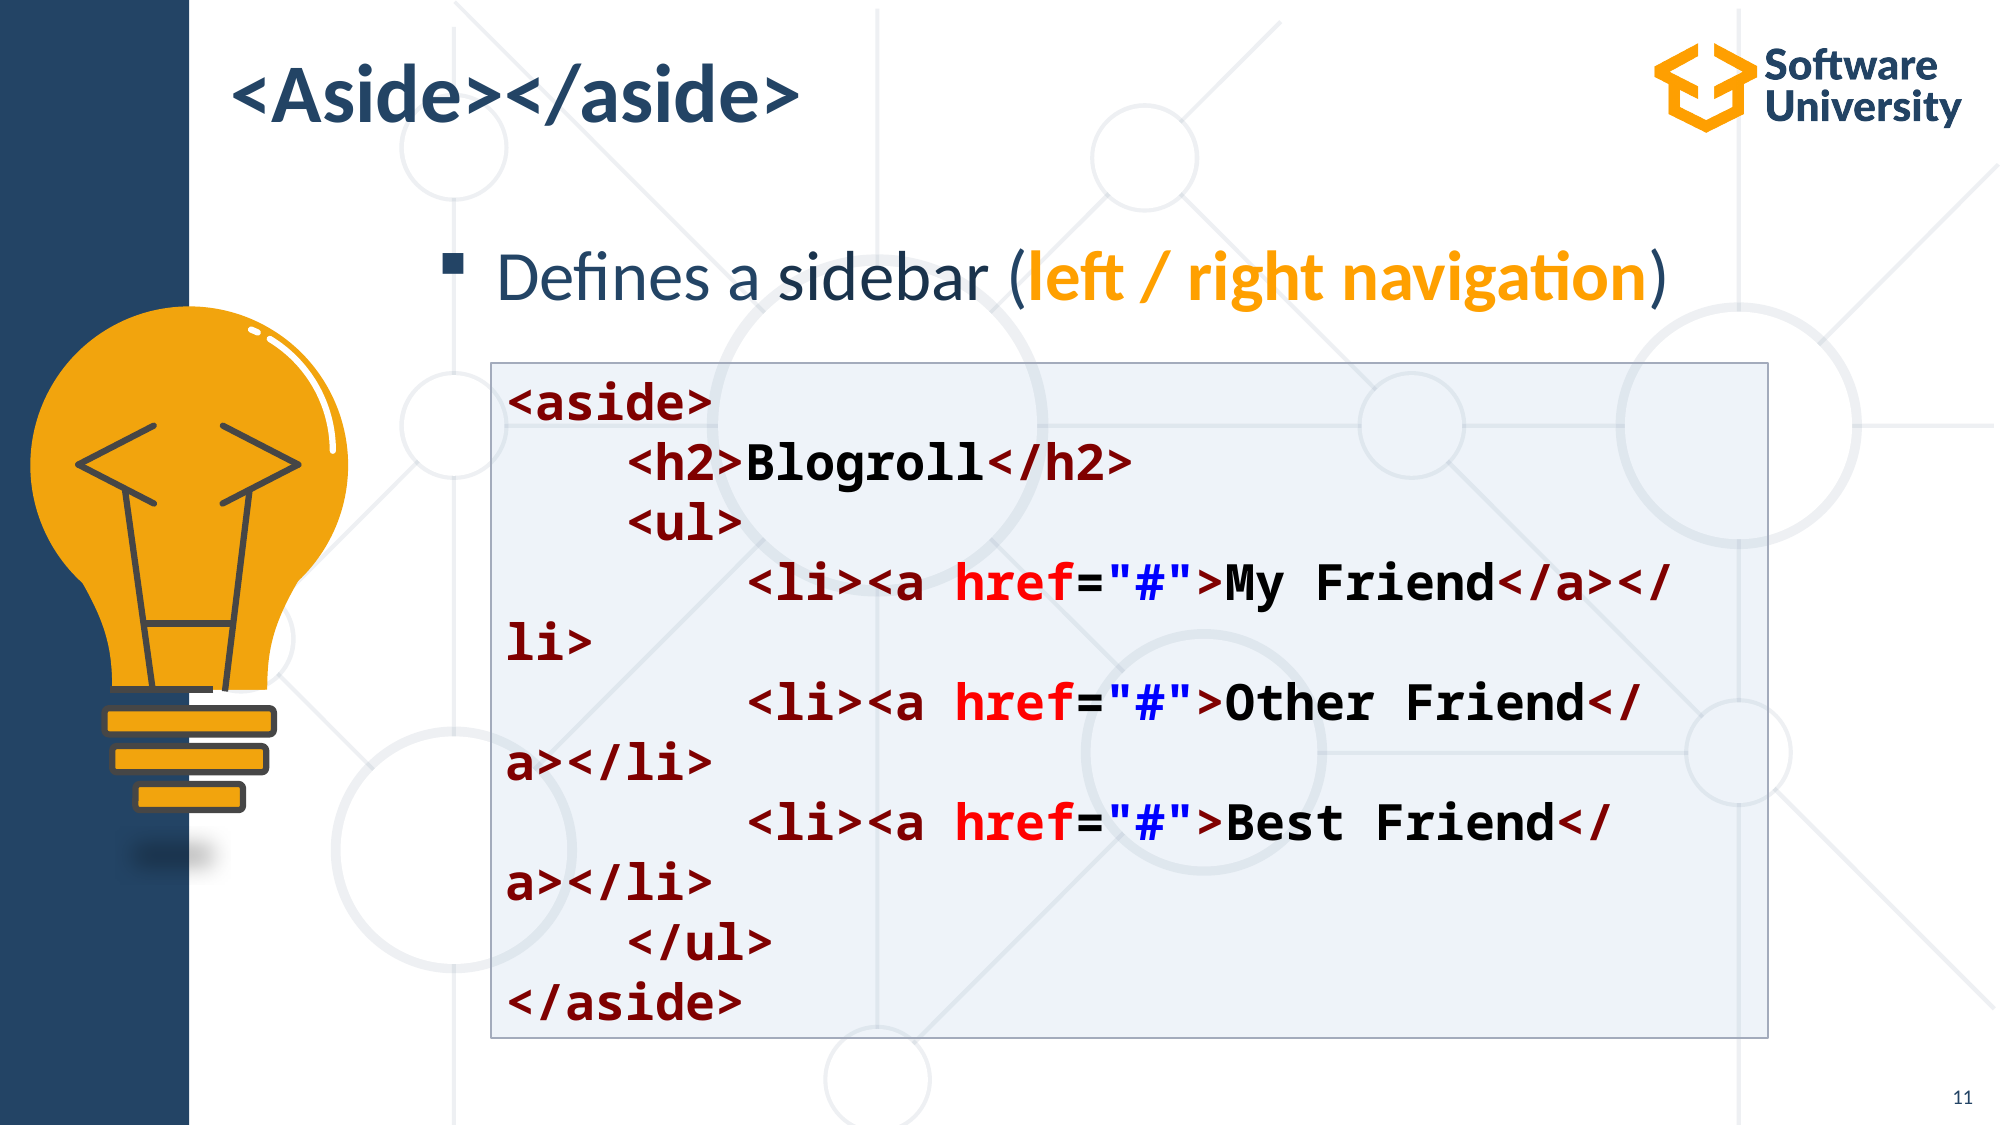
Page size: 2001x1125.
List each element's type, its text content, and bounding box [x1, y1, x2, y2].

list Defines a sidebar (left / right navigation) [419, 219, 1955, 1091]
text_box 11 [1927, 1067, 1989, 1117]
text_box <aside> <h2>Blogroll</h2> <ul> <li><a href="#">My Friend</a></li> <li><a href="#">Other Friend</a></li> <li><a href="#">Best Friend</a></li> </ul> </aside> [490, 363, 1768, 1038]
picture [1641, 31, 1973, 145]
title <Aside></aside> [212, 16, 1628, 162]
